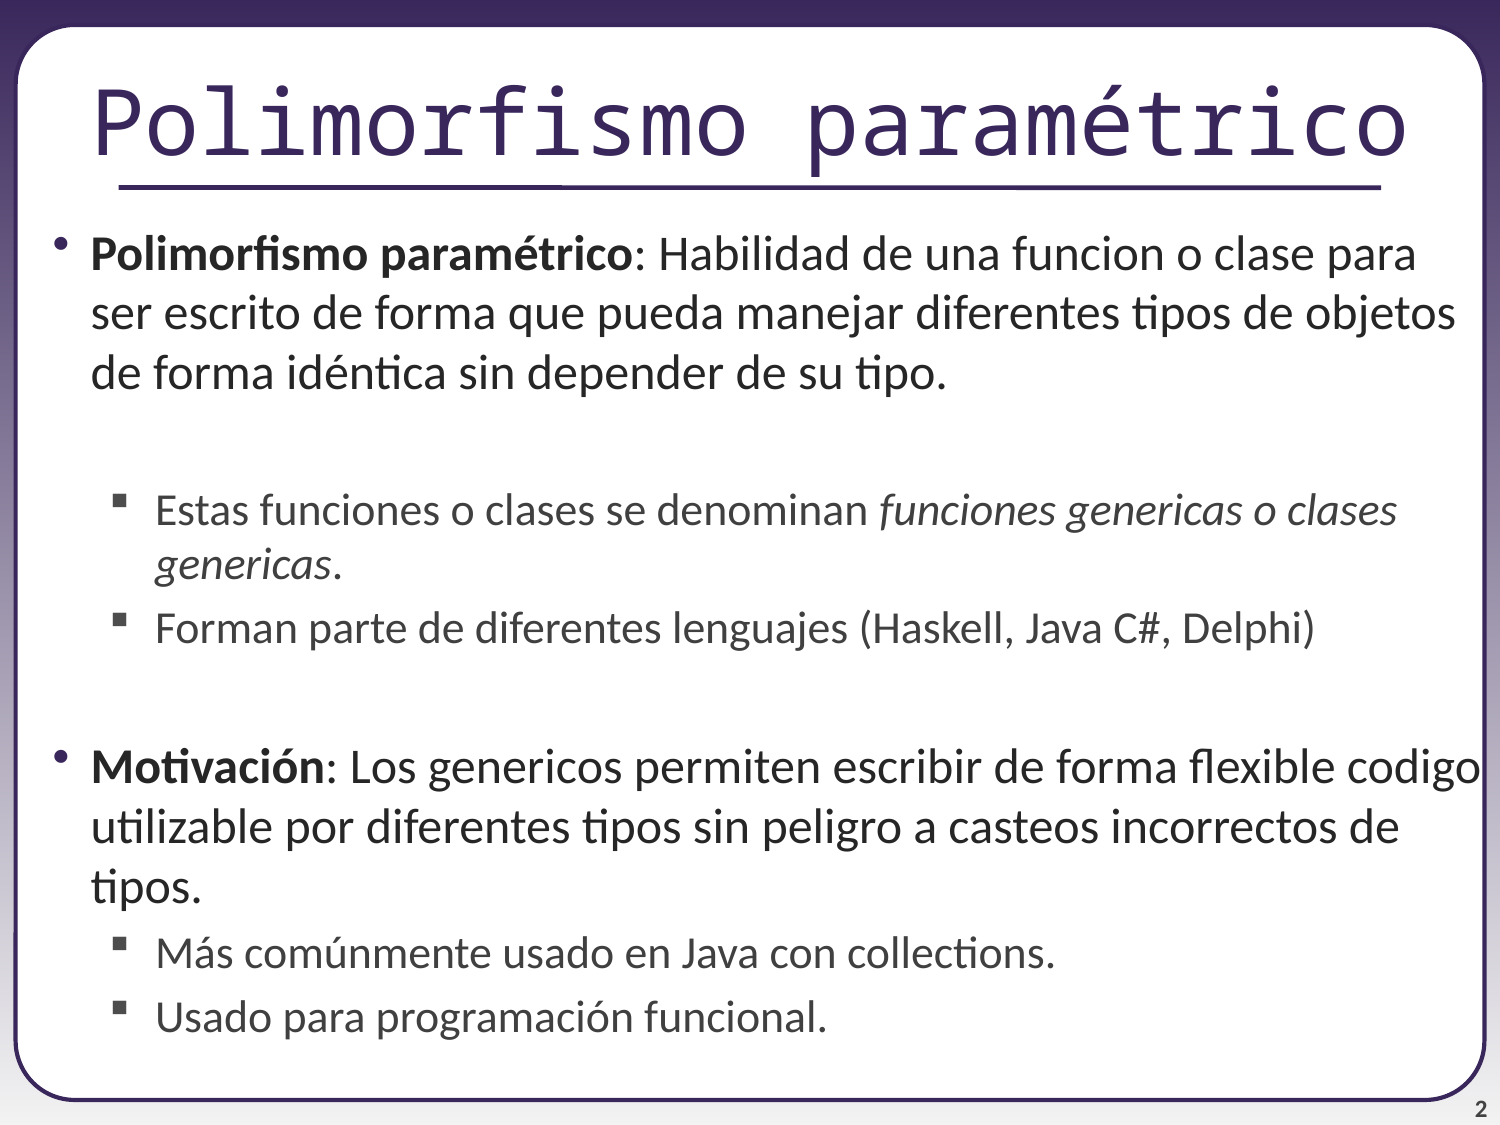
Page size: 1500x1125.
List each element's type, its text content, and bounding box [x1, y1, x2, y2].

title Polimorfismo paramétrico [0, 24, 1500, 212]
list Polimorfismo paramétrico: Habilidad de una funcion o clase para ser escrito de forma que pueda manejar diferentes tipos de objetos de forma idéntica sin depender de su tipo. Estas funciones o clases se denominan funciones genericas o clases genericas. Forman parte de diferentes lenguajes (Haskell, Java C#, Delphi) Motivación: Los genericos permiten escribir de forma flexible codigo utilizable por diferentes tipos sin peligro a casteos incorrectos de tipos. Más comúnmente usado en Java con collections. Usado para programación funcional. [0, 212, 1500, 1125]
